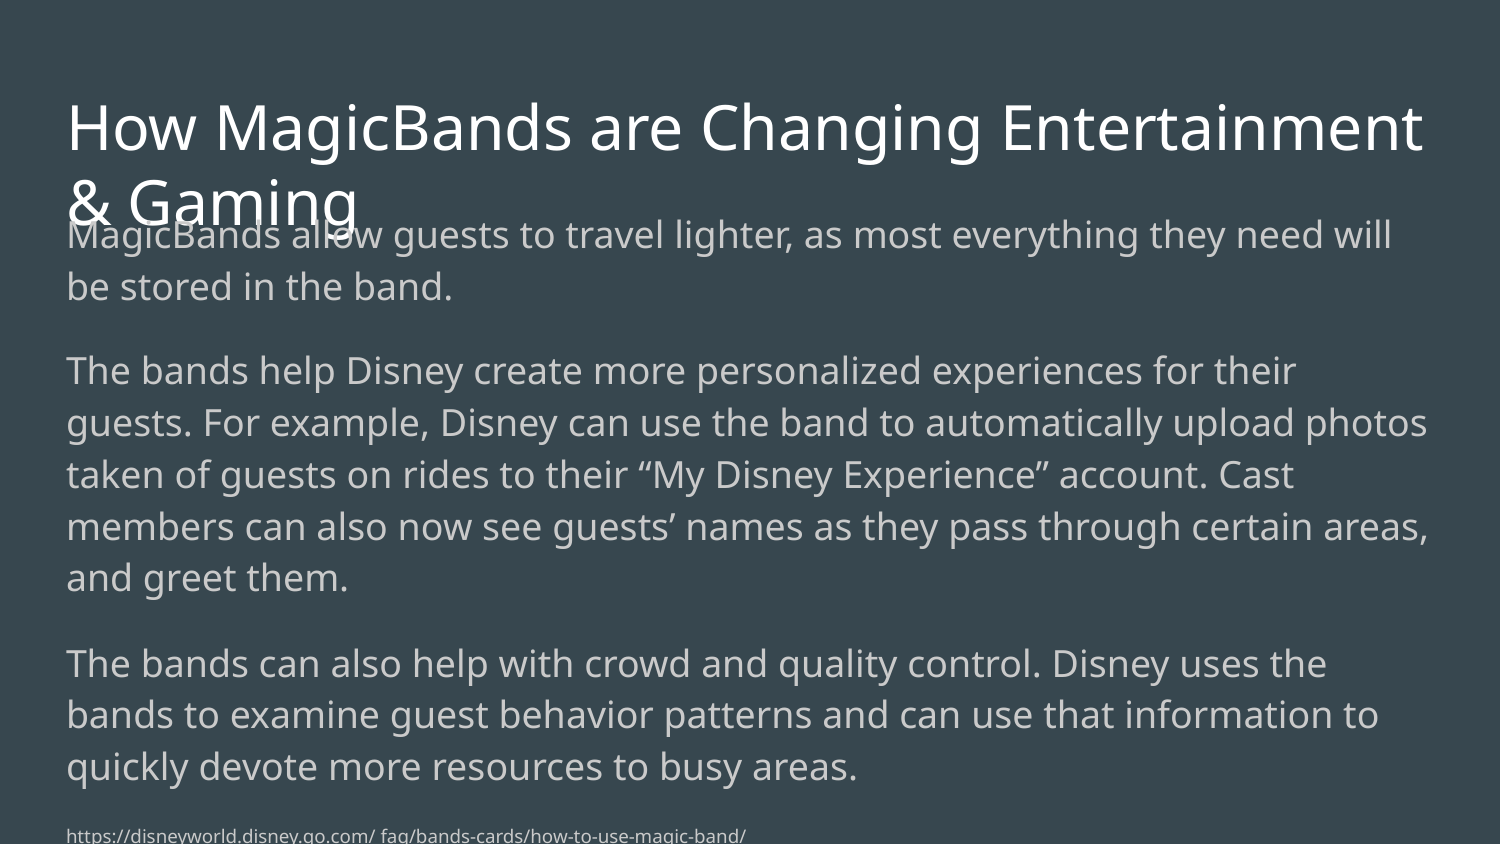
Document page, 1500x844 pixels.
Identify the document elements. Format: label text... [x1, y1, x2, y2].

title How MagicBands are Changing Entertainment & Gaming [51, 72, 1449, 167]
list MagicBands allow guests to travel lighter, as most everything they need will be stored in the band. The bands help Disney create more personalized experiences for their guests. For example, Disney can use the band to automatically upload photos taken of guests on rides to their “My Disney Experience” account. Cast members can also now see guests’ names as they pass through certain areas, and greet them. The bands can also help with crowd and quality control. Disney uses the bands to examine guest behavior patterns and can use that information to quickly devote more resources to busy areas. https://disneyworld.disney.go.com/ faq/bands-cards/how-to-use-magic-band/ [51, 189, 1449, 750]
